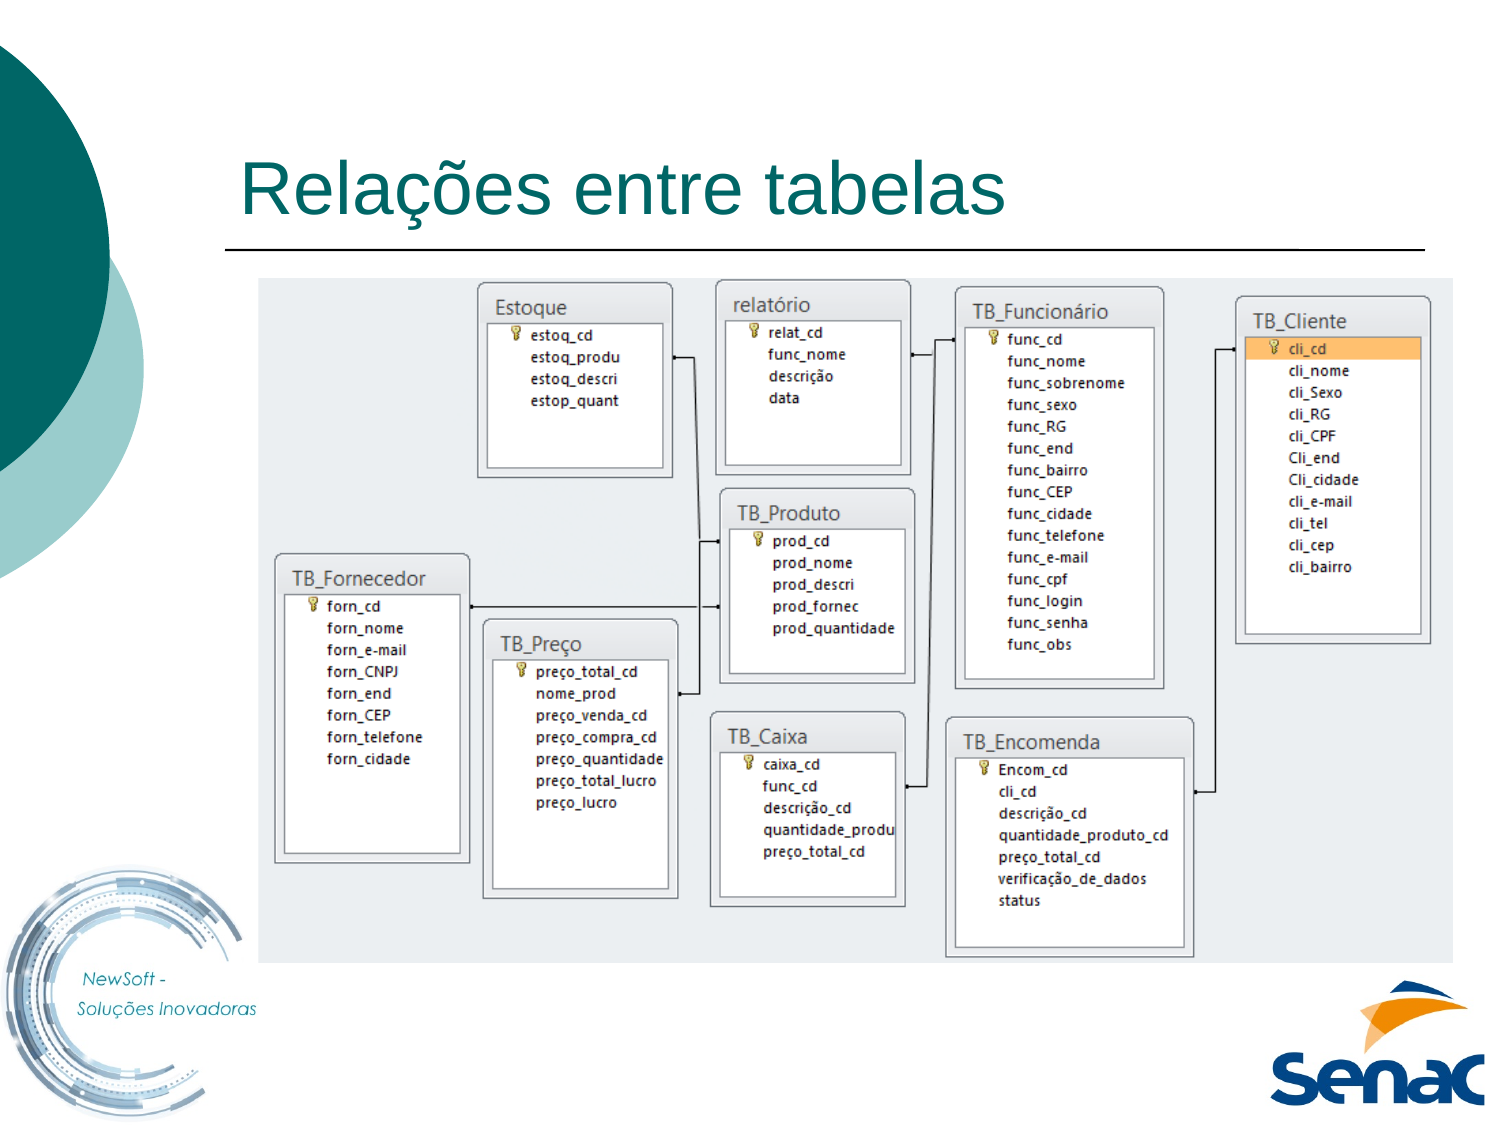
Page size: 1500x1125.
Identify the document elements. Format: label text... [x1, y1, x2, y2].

picture [0, 278, 1500, 1125]
title Relações entre tabelas [224, 49, 1425, 237]
